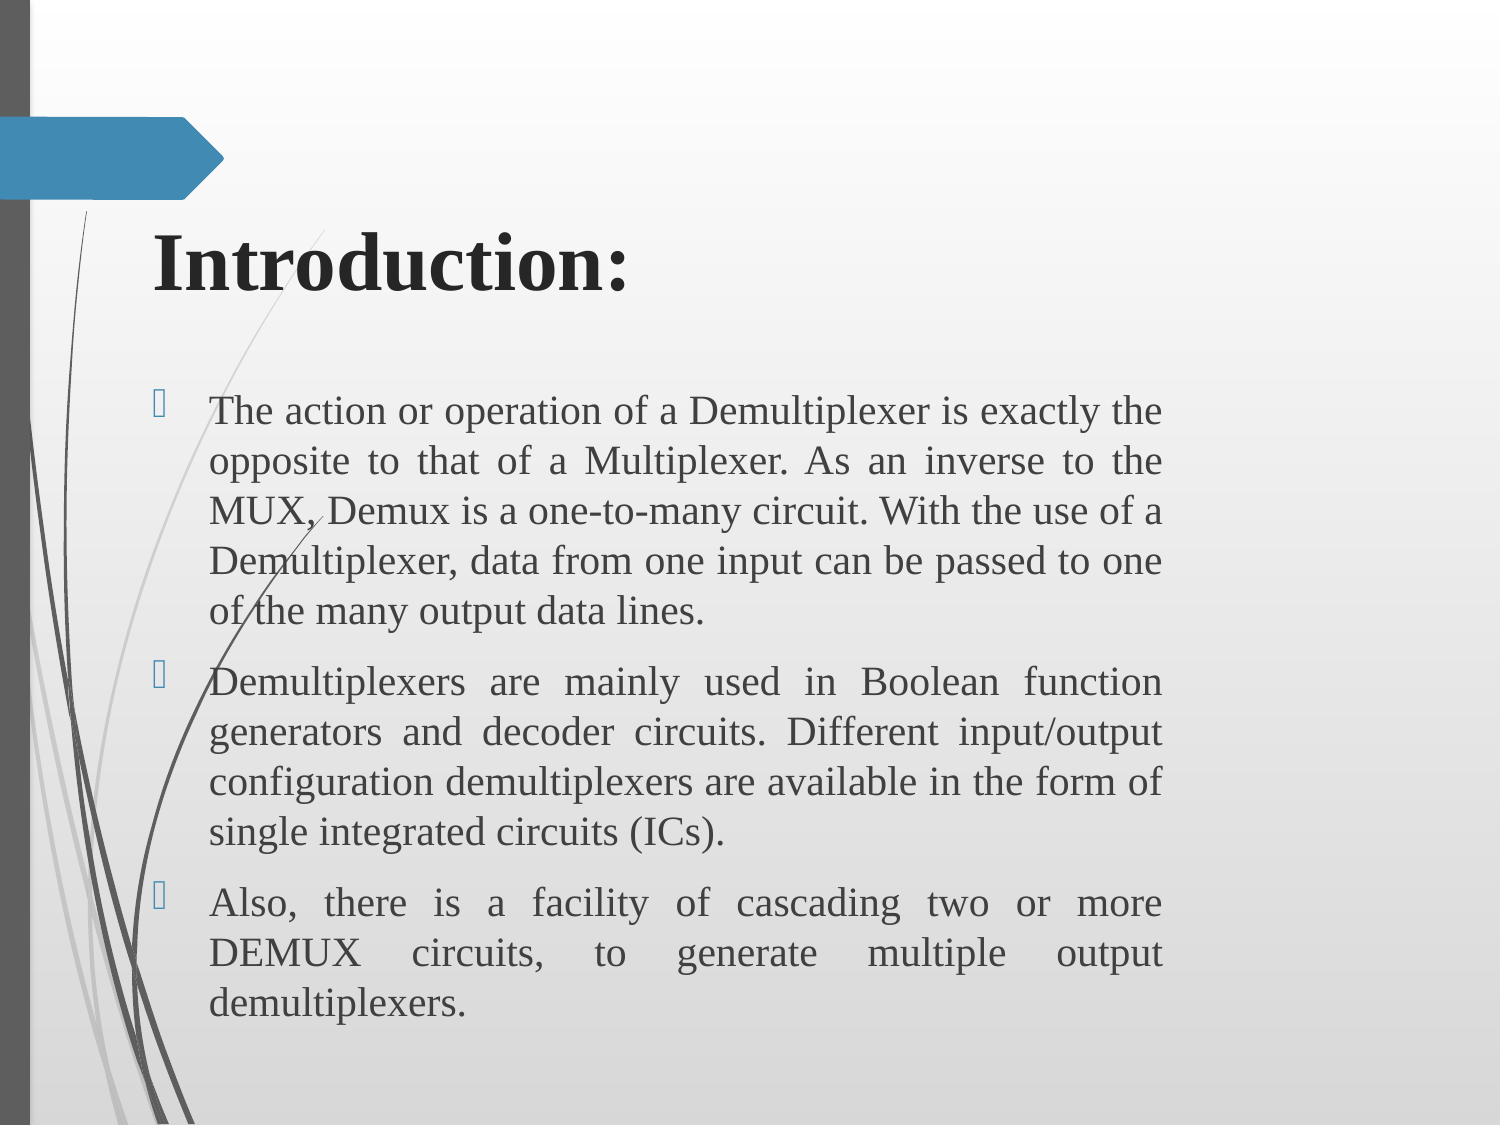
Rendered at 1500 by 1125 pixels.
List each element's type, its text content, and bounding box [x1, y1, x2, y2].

title Introduction: [137, 200, 1179, 375]
list The action or operation of a Demultiplexer is exactly the opposite to that of a Multiplexer. As an inverse to the MUX, Demux is a one-to-many circuit. With the use of a Demultiplexer, data from one input can be passed to one of the many output data lines. Demultiplexers are mainly used in Boolean function generators and decoder circuits. Different input/output configuration demultiplexers are available in the form of single integrated circuits (ICs). Also, there is a facility of cascading two or more DEMUX circuits, to generate multiple output demultiplexers. [137, 375, 1179, 1021]
